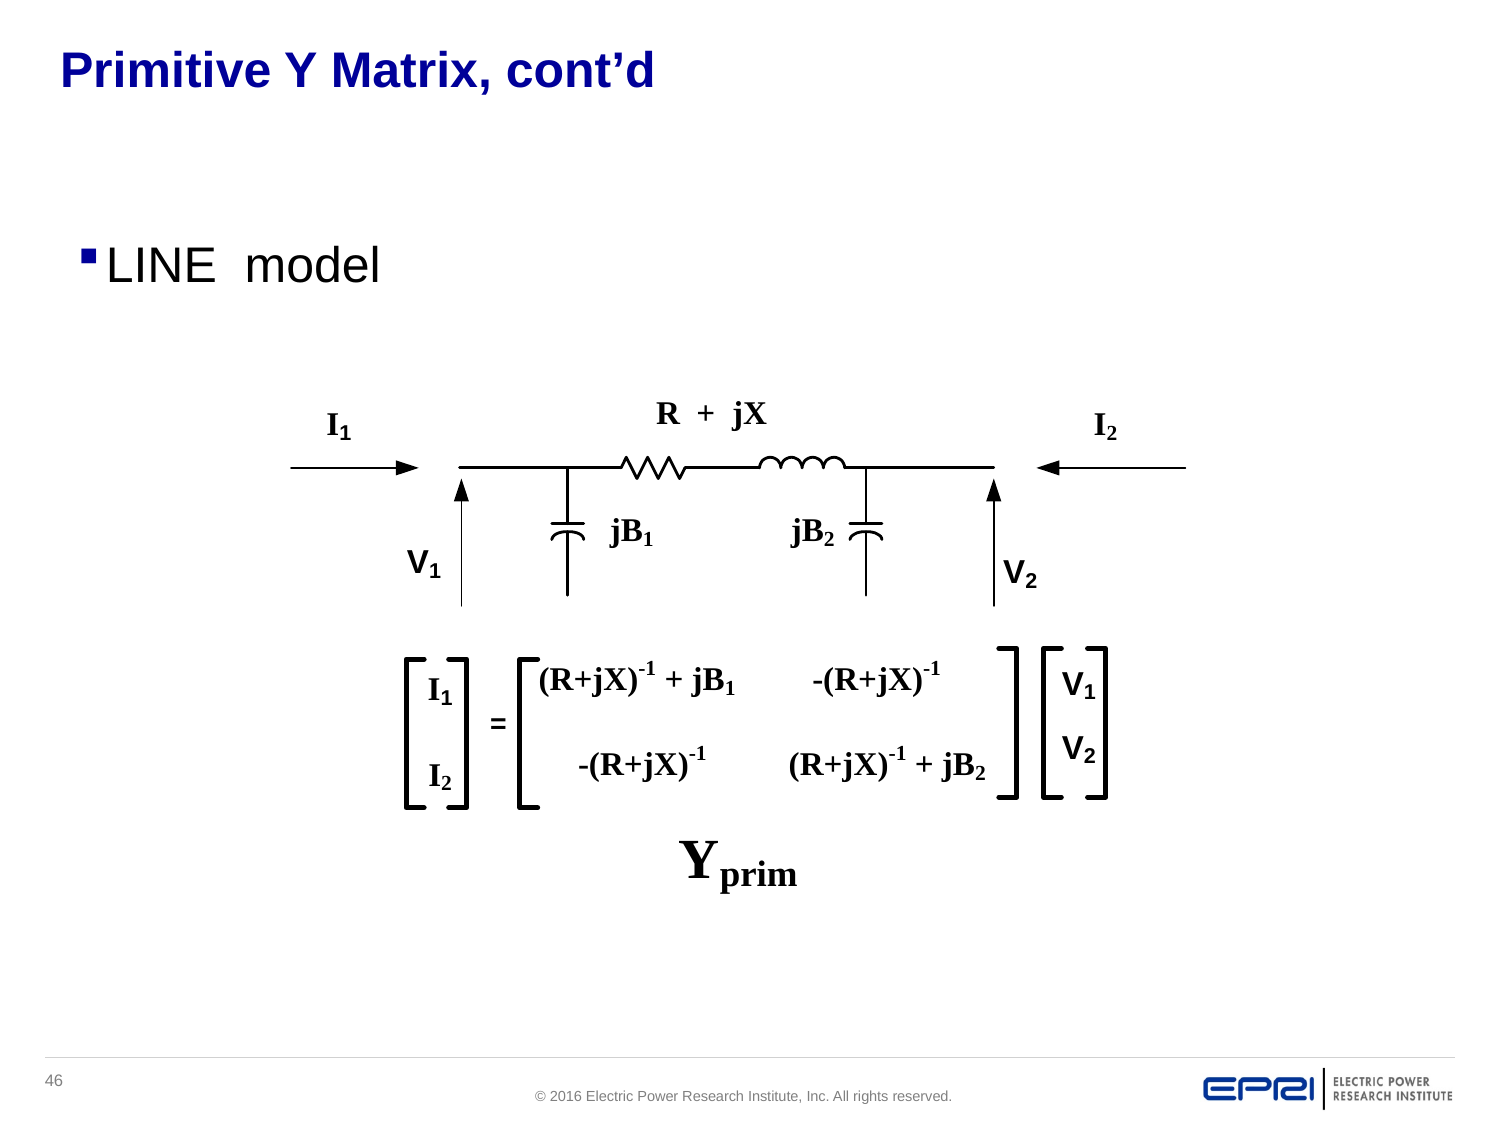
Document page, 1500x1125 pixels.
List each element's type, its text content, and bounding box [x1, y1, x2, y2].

picture [1200, 1064, 1455, 1113]
list LINE model [62, 224, 1413, 1035]
title Primitive Y Matrix, cont’d [44, 29, 1456, 151]
picture [287, 387, 1190, 901]
